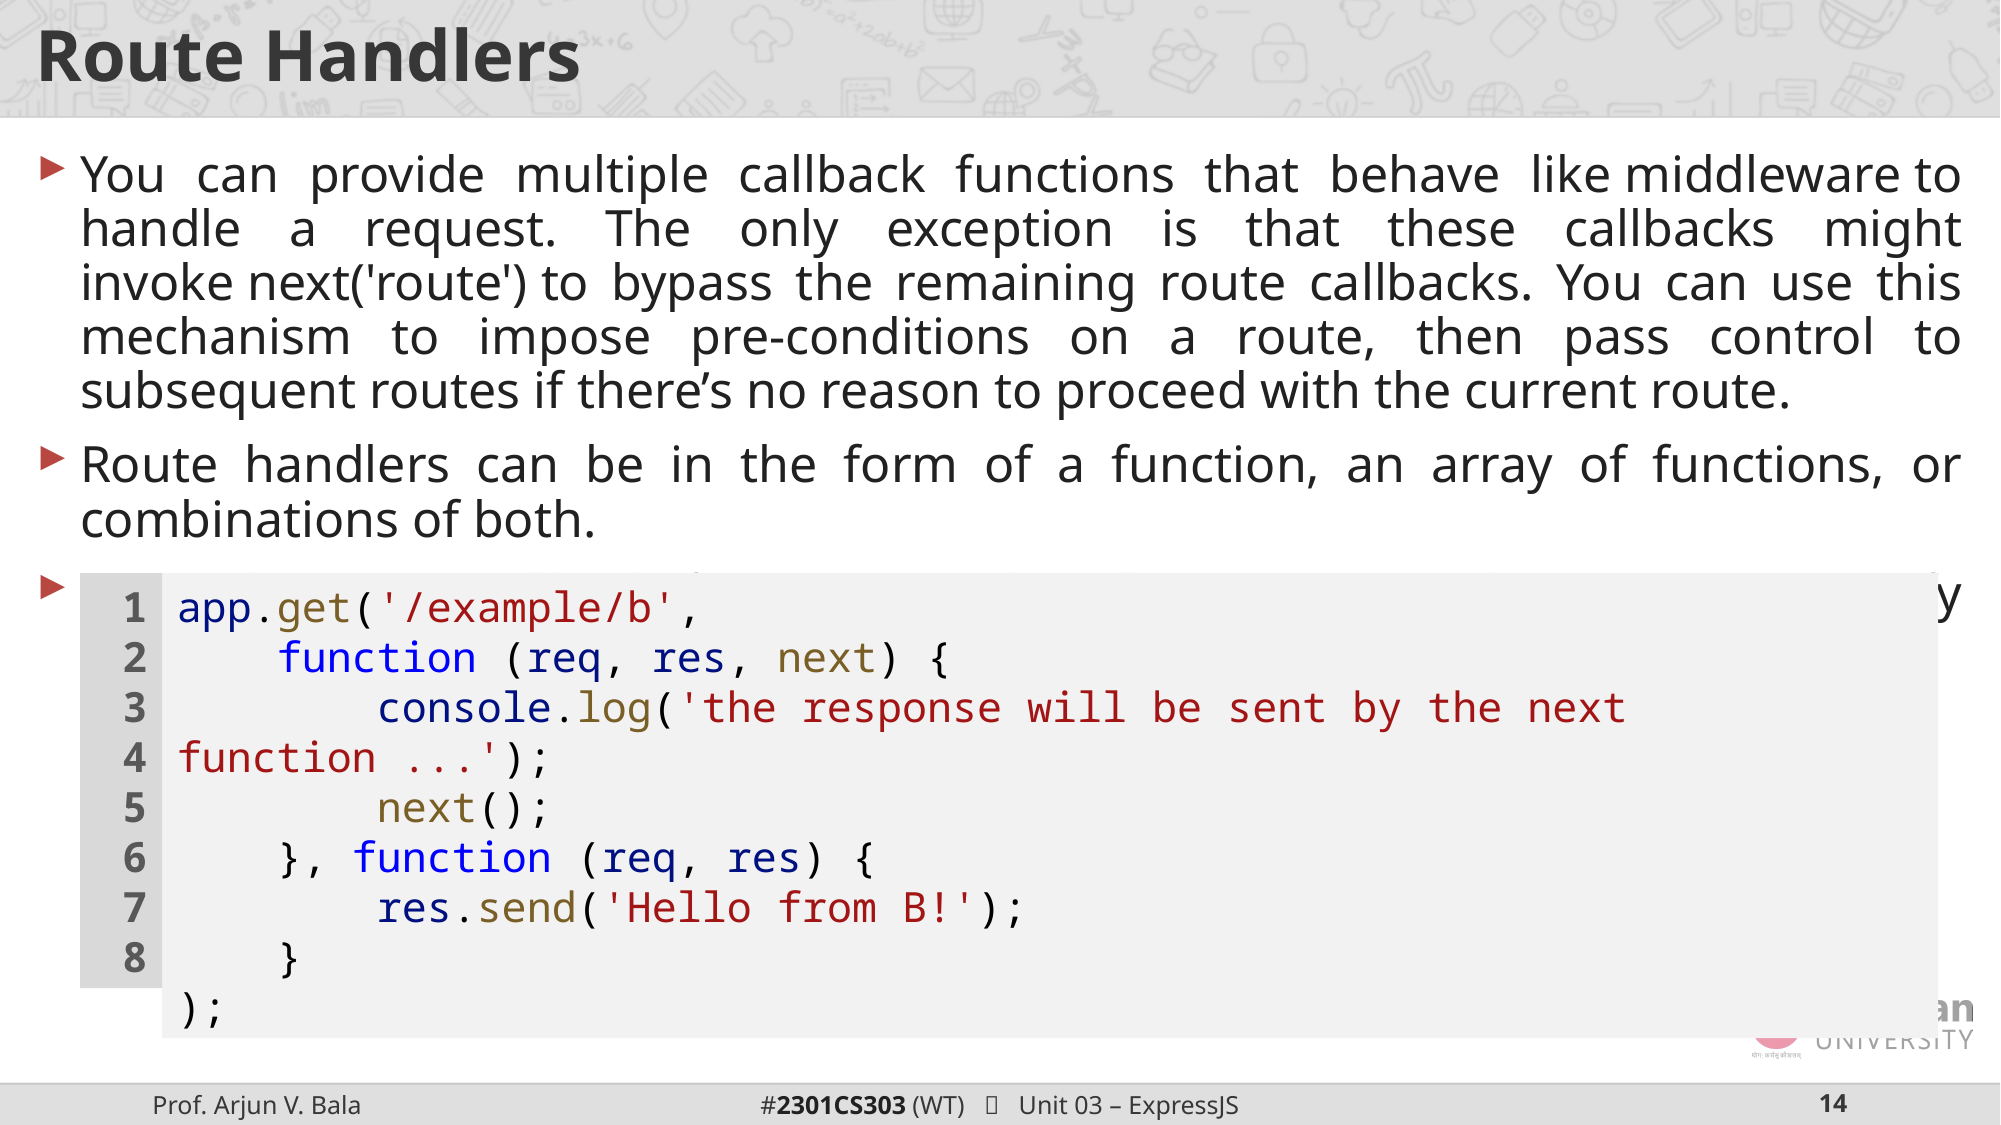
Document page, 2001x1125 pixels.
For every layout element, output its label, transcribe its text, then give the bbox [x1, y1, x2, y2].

text_box app.get('/example/b', function (req, res, next) { console.log('the response will be sent by the next function ...'); next(); }, function (req, res) { res.send('Hello from B!'); } ); [162, 573, 1939, 1039]
title Route Handlers [0, 0, 2000, 117]
list You can provide multiple callback functions that behave like middleware to handle a request. The only exception is that these callbacks might invoke next('route') to bypass the remaining route callbacks. You can use this mechanism to impose pre-conditions on a route, then pass control to subsequent routes if there’s no reason to proceed with the current route. Route handlers can be in the form of a function, an array of functions, or combinations of both. More than one callback function can handle a route (make sure you specify the next object). For example: [21, 141, 1979, 1059]
text_box 1 2 3 4 5 6 7 8 [80, 573, 163, 989]
